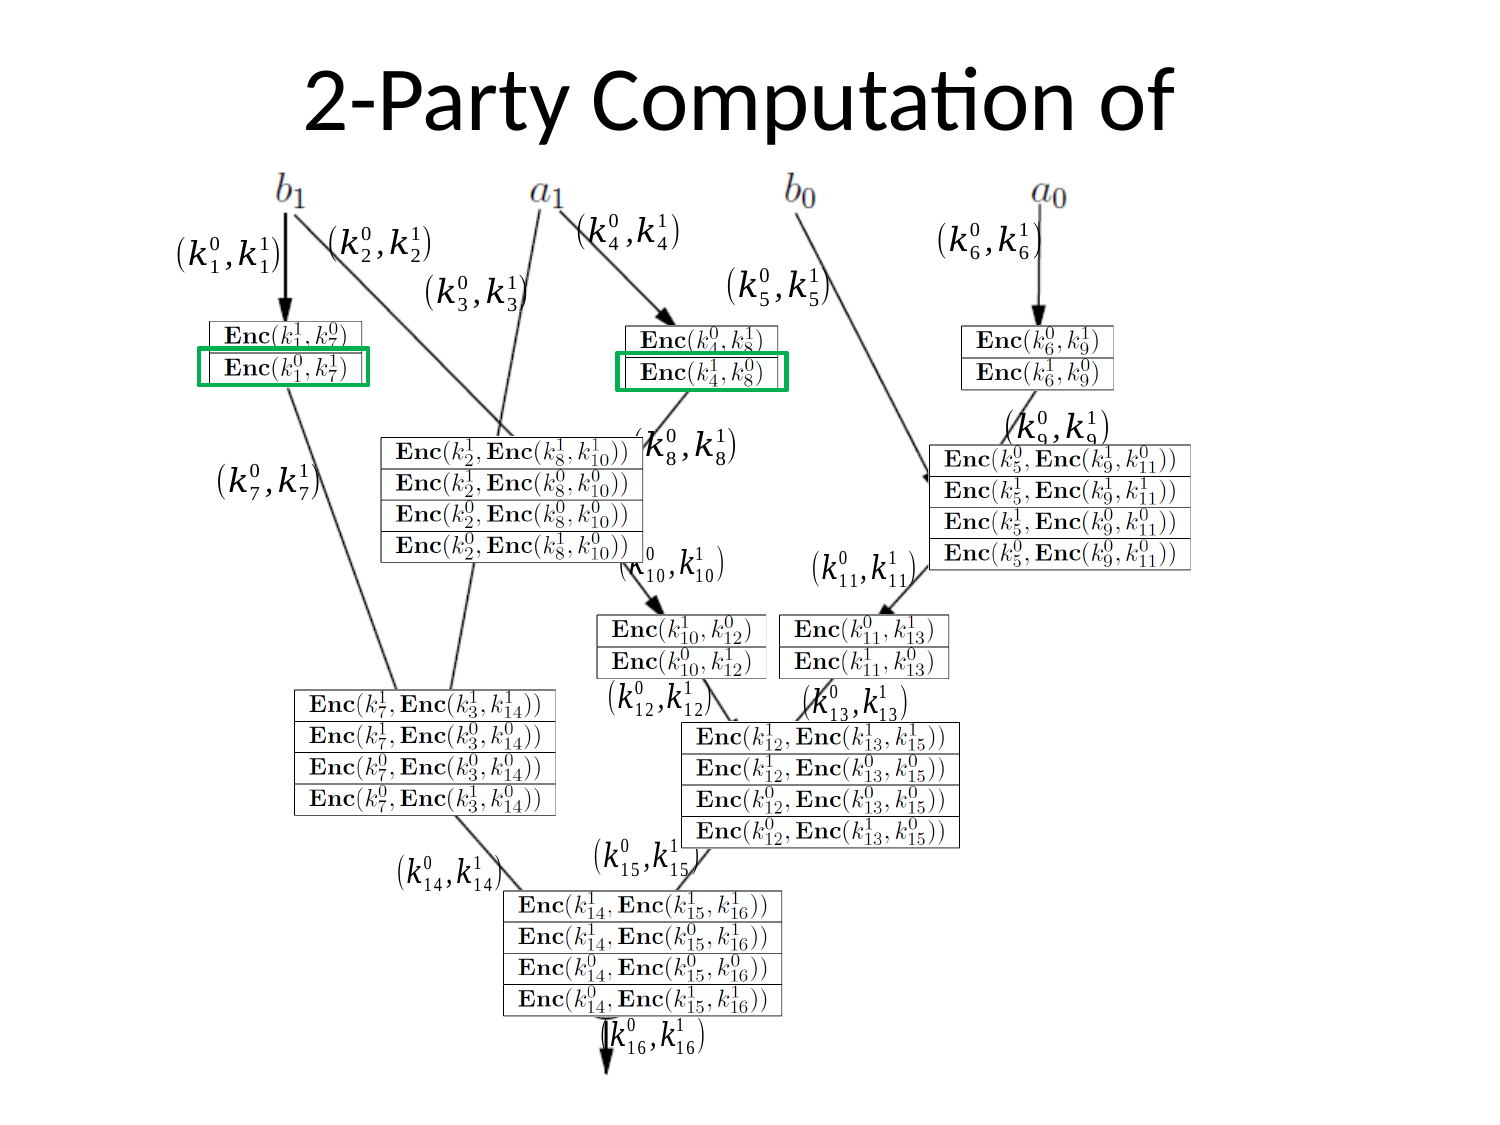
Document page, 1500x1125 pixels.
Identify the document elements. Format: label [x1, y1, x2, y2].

picture [208, 162, 1191, 1076]
text_box [197, 346, 203, 387]
